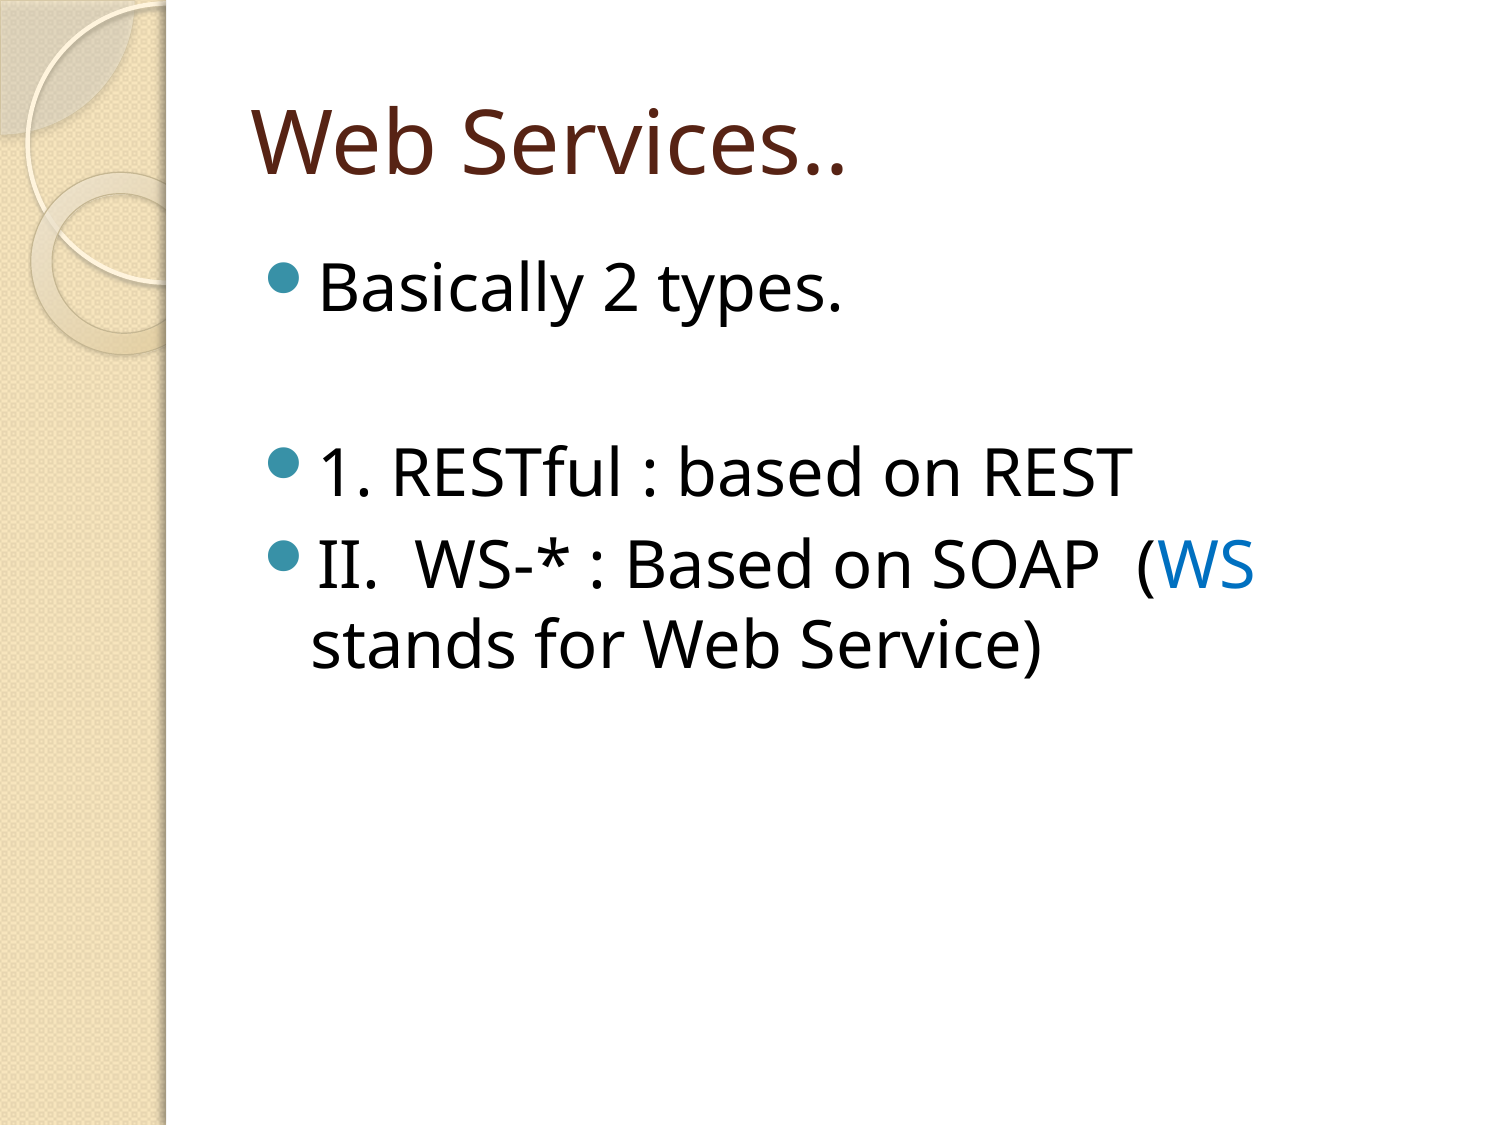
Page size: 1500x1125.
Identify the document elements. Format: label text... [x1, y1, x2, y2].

title Web Services.. [235, 45, 1466, 233]
list Basically 2 types. 1. RESTful : based on REST II. WS-* : Based on SOAP (WS stands for Web Service) [235, 237, 1466, 1025]
